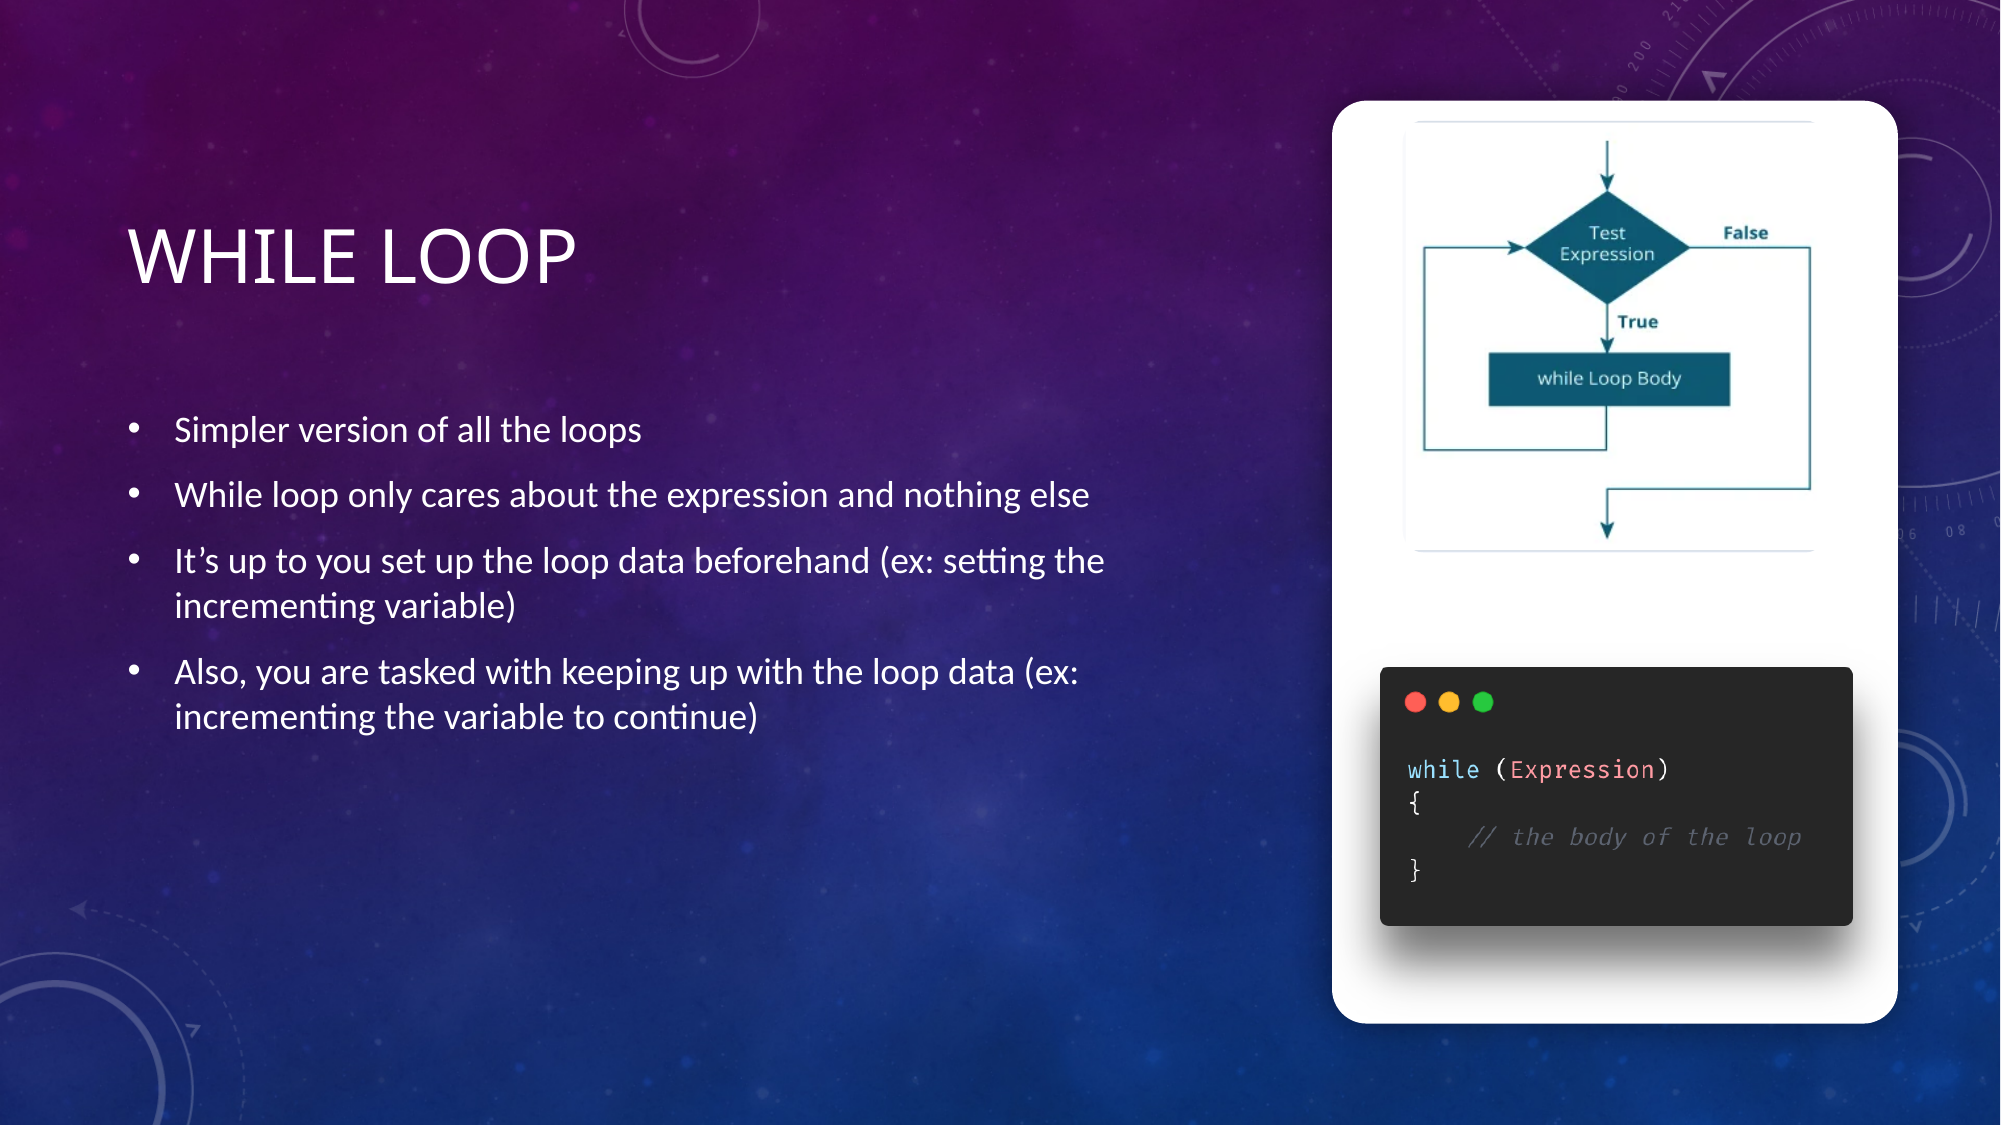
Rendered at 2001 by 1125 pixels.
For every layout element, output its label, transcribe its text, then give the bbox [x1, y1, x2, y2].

title While loop [112, 169, 1231, 339]
list Simpler version of all the loops While loop only cares about the expression and nothing else It’s up to you set up the loop data beforehand (ex: setting the incrementing variable) Also, you are tasked with keeping up with the loop data (ex: incrementing the variable to continue) [112, 351, 1231, 950]
text_box [1334, 103, 1896, 571]
picture [0, 0, 2001, 1125]
